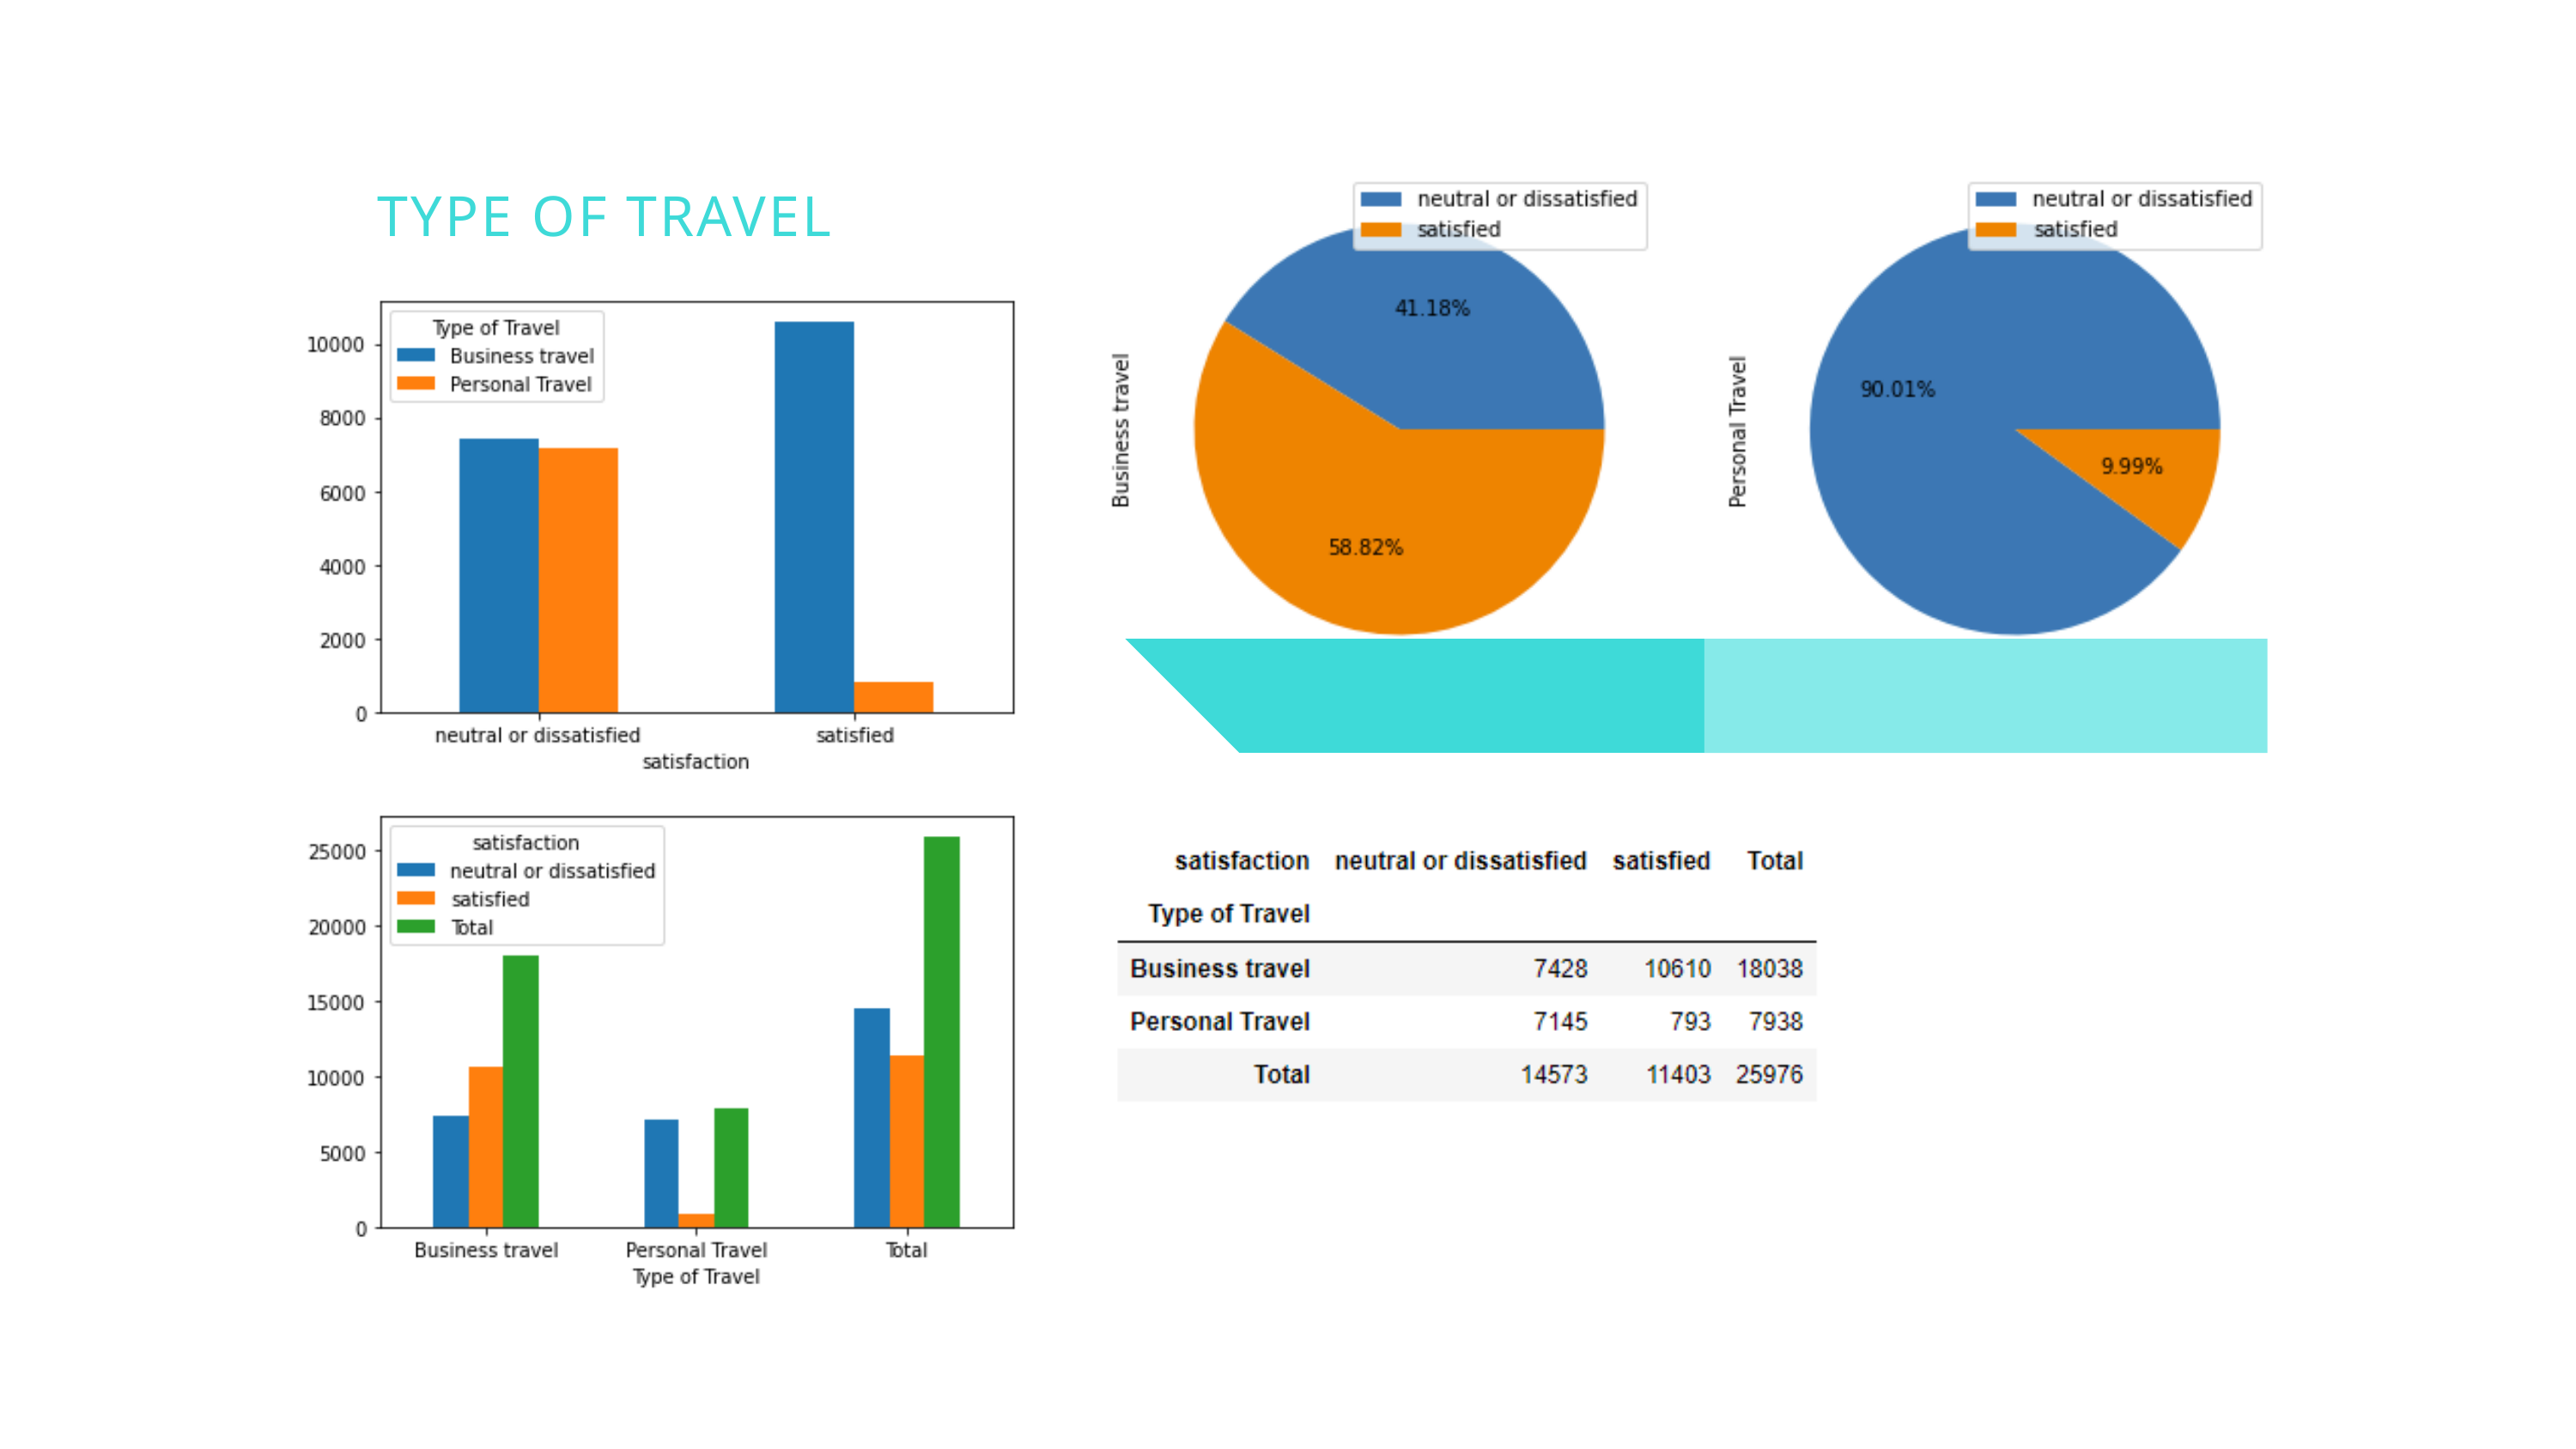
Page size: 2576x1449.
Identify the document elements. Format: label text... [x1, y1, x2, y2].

picture [1116, 840, 1822, 1108]
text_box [1116, 645, 1699, 754]
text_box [1704, 644, 2268, 754]
picture [283, 290, 1032, 1294]
picture [1090, 179, 2268, 639]
text_box TYPE OF TRAVEL [377, 175, 1032, 248]
